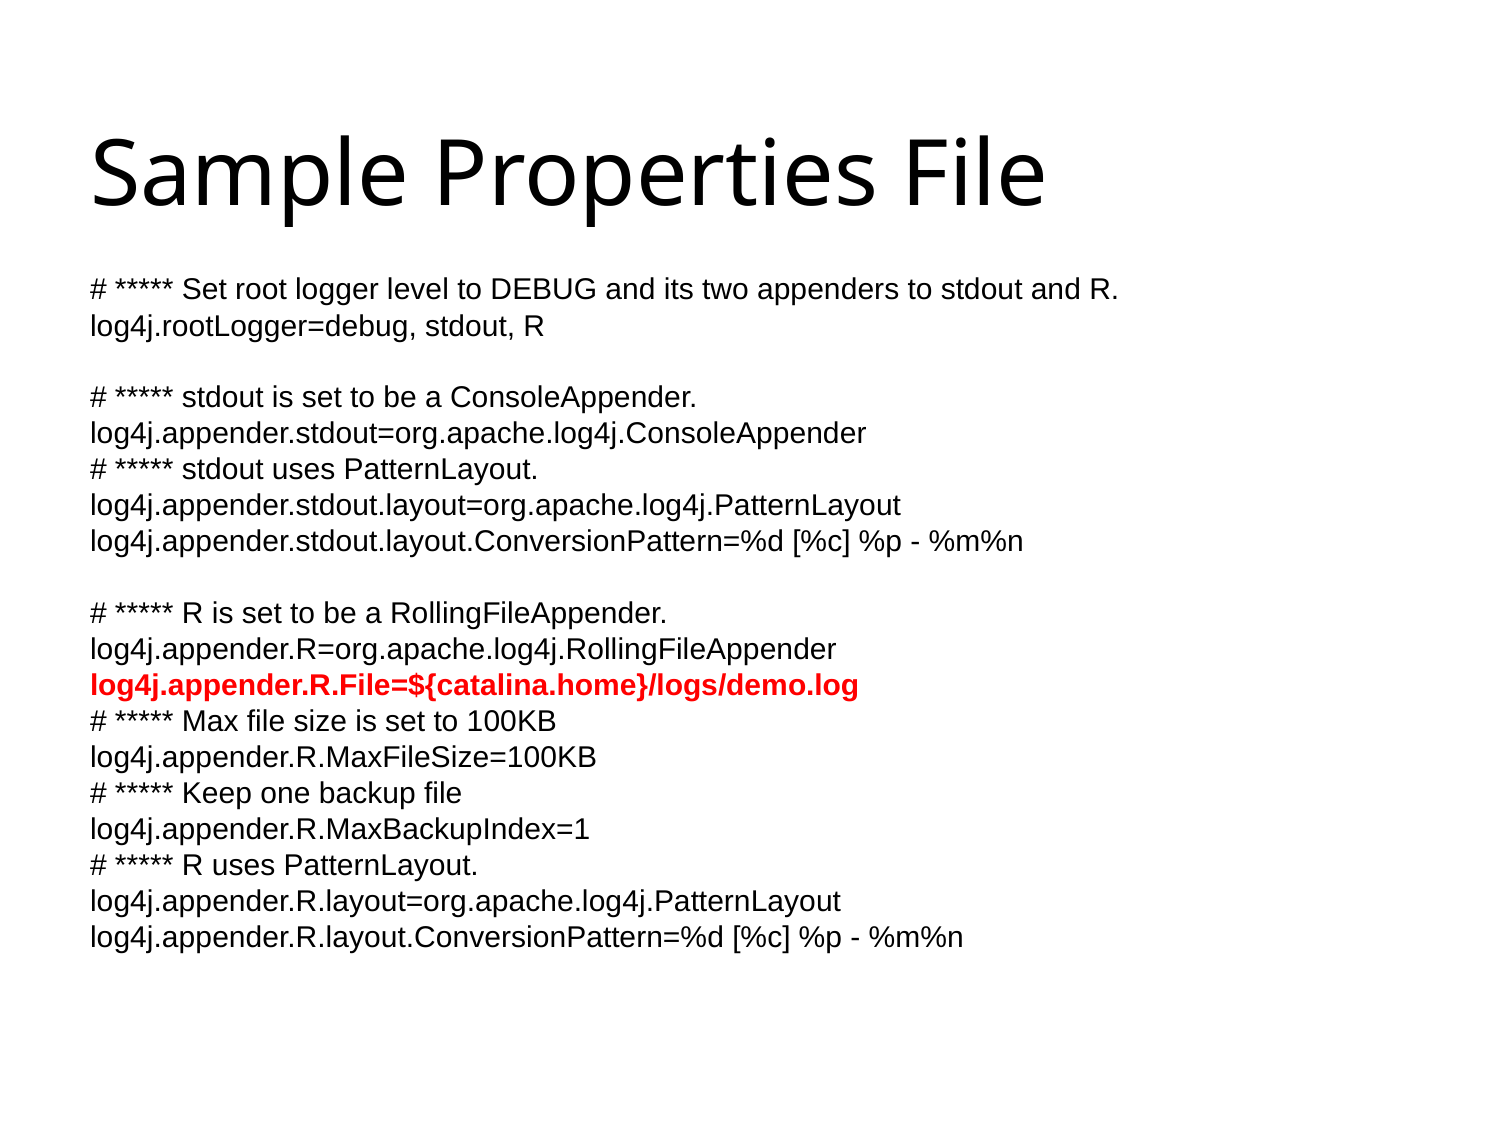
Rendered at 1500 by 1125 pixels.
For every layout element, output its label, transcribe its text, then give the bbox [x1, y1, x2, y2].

list # ***** Set root logger level to DEBUG and its two appenders to stdout and R. log4j.rootLogger=debug, stdout, R # ***** stdout is set to be a ConsoleAppender. log4j.appender.stdout=org.apache.log4j.ConsoleAppender # ***** stdout uses PatternLayout. log4j.appender.stdout.layout=org.apache.log4j.PatternLayout log4j.appender.stdout.layout.ConversionPattern=%d [%c] %p - %m%n # ***** R is set to be a RollingFileAppender. log4j.appender.R=org.apache.log4j.RollingFileAppender log4j.appender.R.File=${catalina.home}/logs/demo.log # ***** Max file size is set to 100KB log4j.appender.R.MaxFileSize=100KB # ***** Keep one backup file log4j.appender.R.MaxBackupIndex=1 # ***** R uses PatternLayout. log4j.appender.R.layout=org.apache.log4j.PatternLayout log4j.appender.R.layout.ConversionPattern=%d [%c] %p - %m%n [74, 262, 1426, 1006]
title Sample Properties File [74, 74, 1426, 262]
